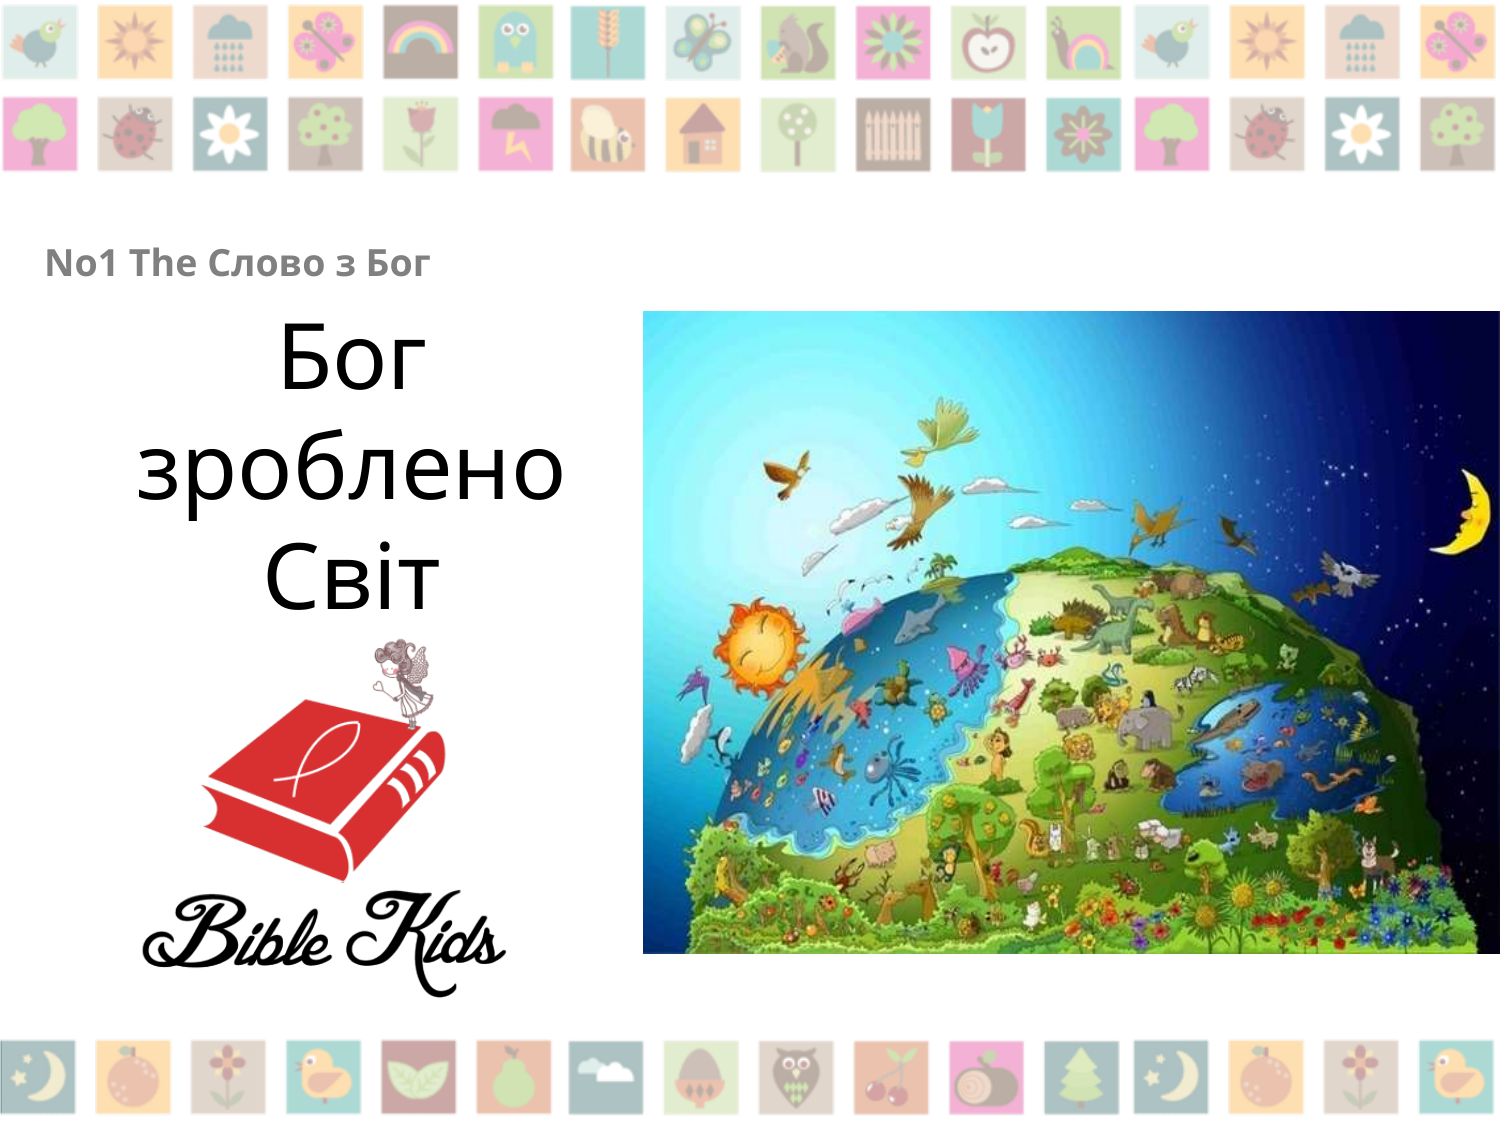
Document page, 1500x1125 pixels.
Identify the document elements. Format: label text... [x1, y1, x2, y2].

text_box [0, 1028, 1500, 1118]
picture [117, 600, 544, 1027]
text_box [0, 3, 1500, 181]
text_box Бог зроблено Світ [29, 290, 675, 636]
picture [643, 311, 1500, 955]
text_box No1 The Слово з Бог [29, 231, 479, 290]
